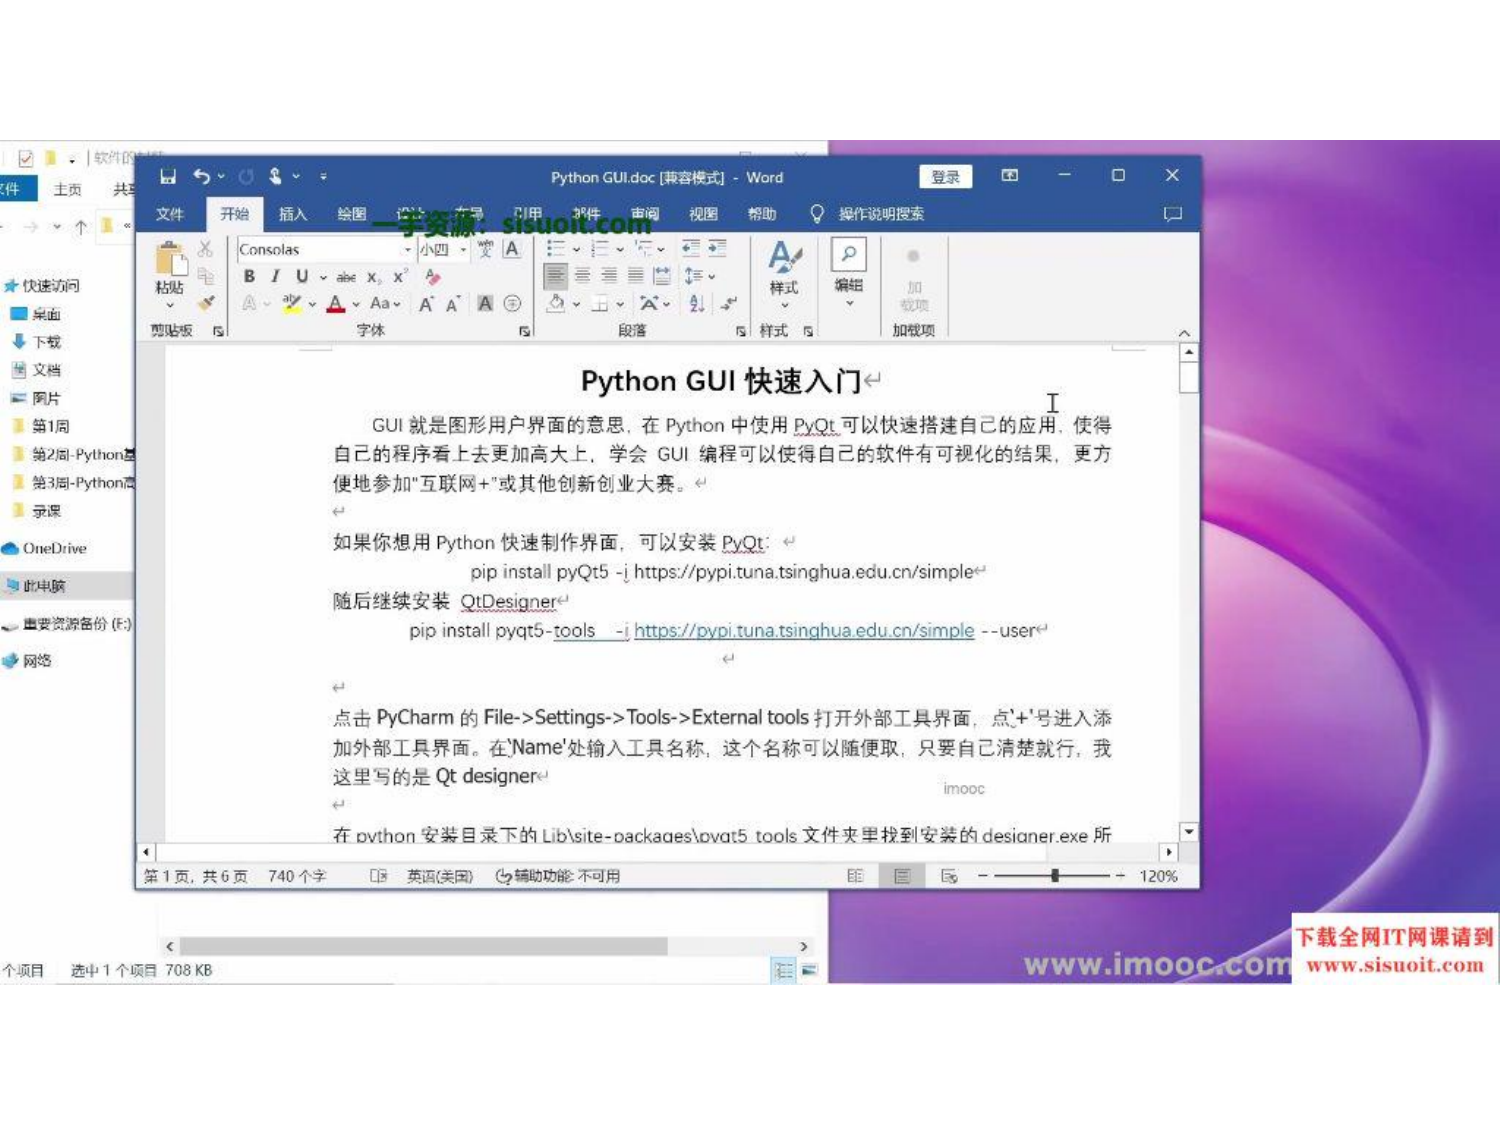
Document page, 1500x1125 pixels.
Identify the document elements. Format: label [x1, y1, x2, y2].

picture [0, 140, 1500, 985]
